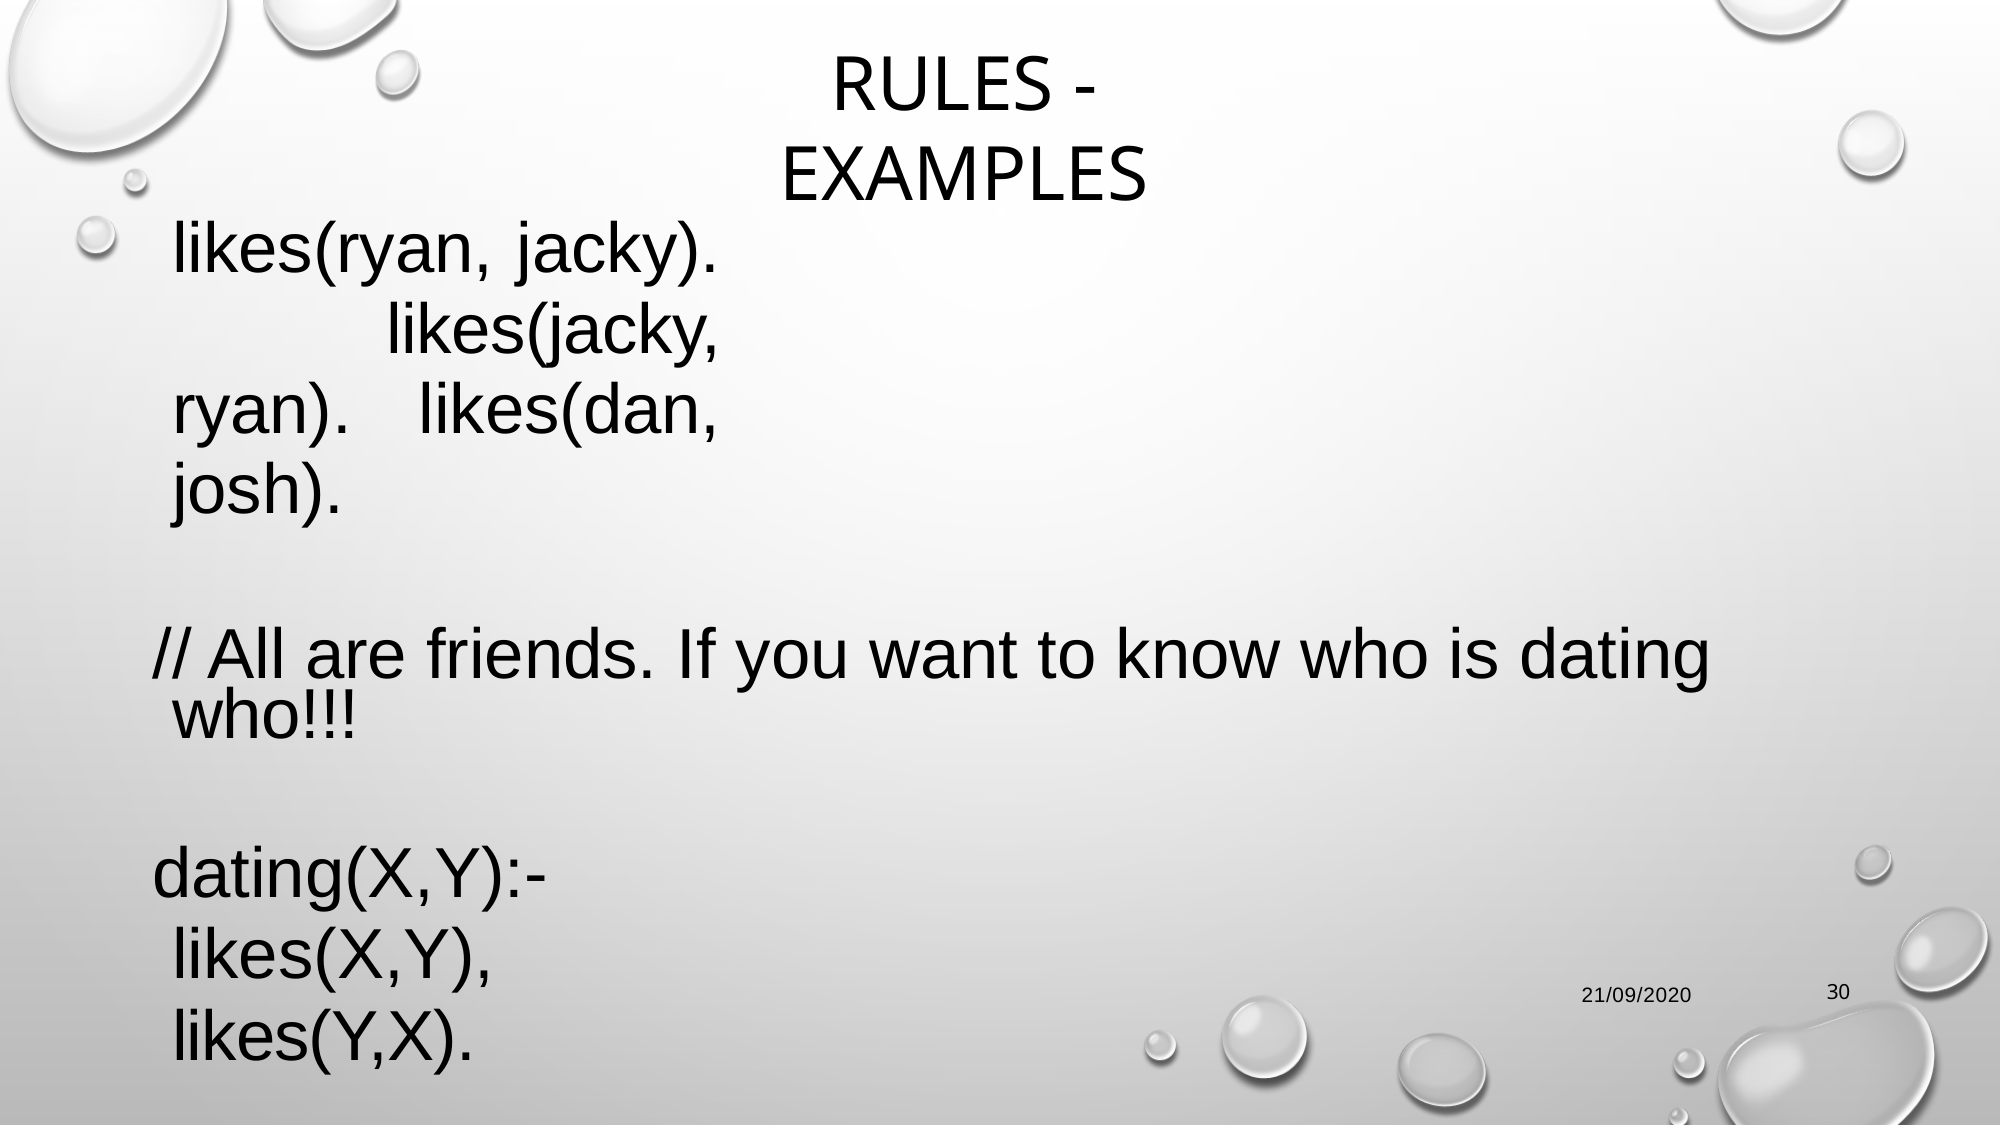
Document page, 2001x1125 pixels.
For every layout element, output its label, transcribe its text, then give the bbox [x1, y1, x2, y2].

text_box likes(ryan, jacky). likes(jacky, ryan). likes(dan, josh). // All are friends. If you want to know who is dating who!!! dating(X,Y):- likes(X,Y), likes(Y,X). [150, 198, 1722, 1075]
picture [0, 0, 2000, 1125]
title RULES - EXAMPLES [644, 29, 1283, 198]
slide_number 30 [1724, 668, 1851, 1125]
